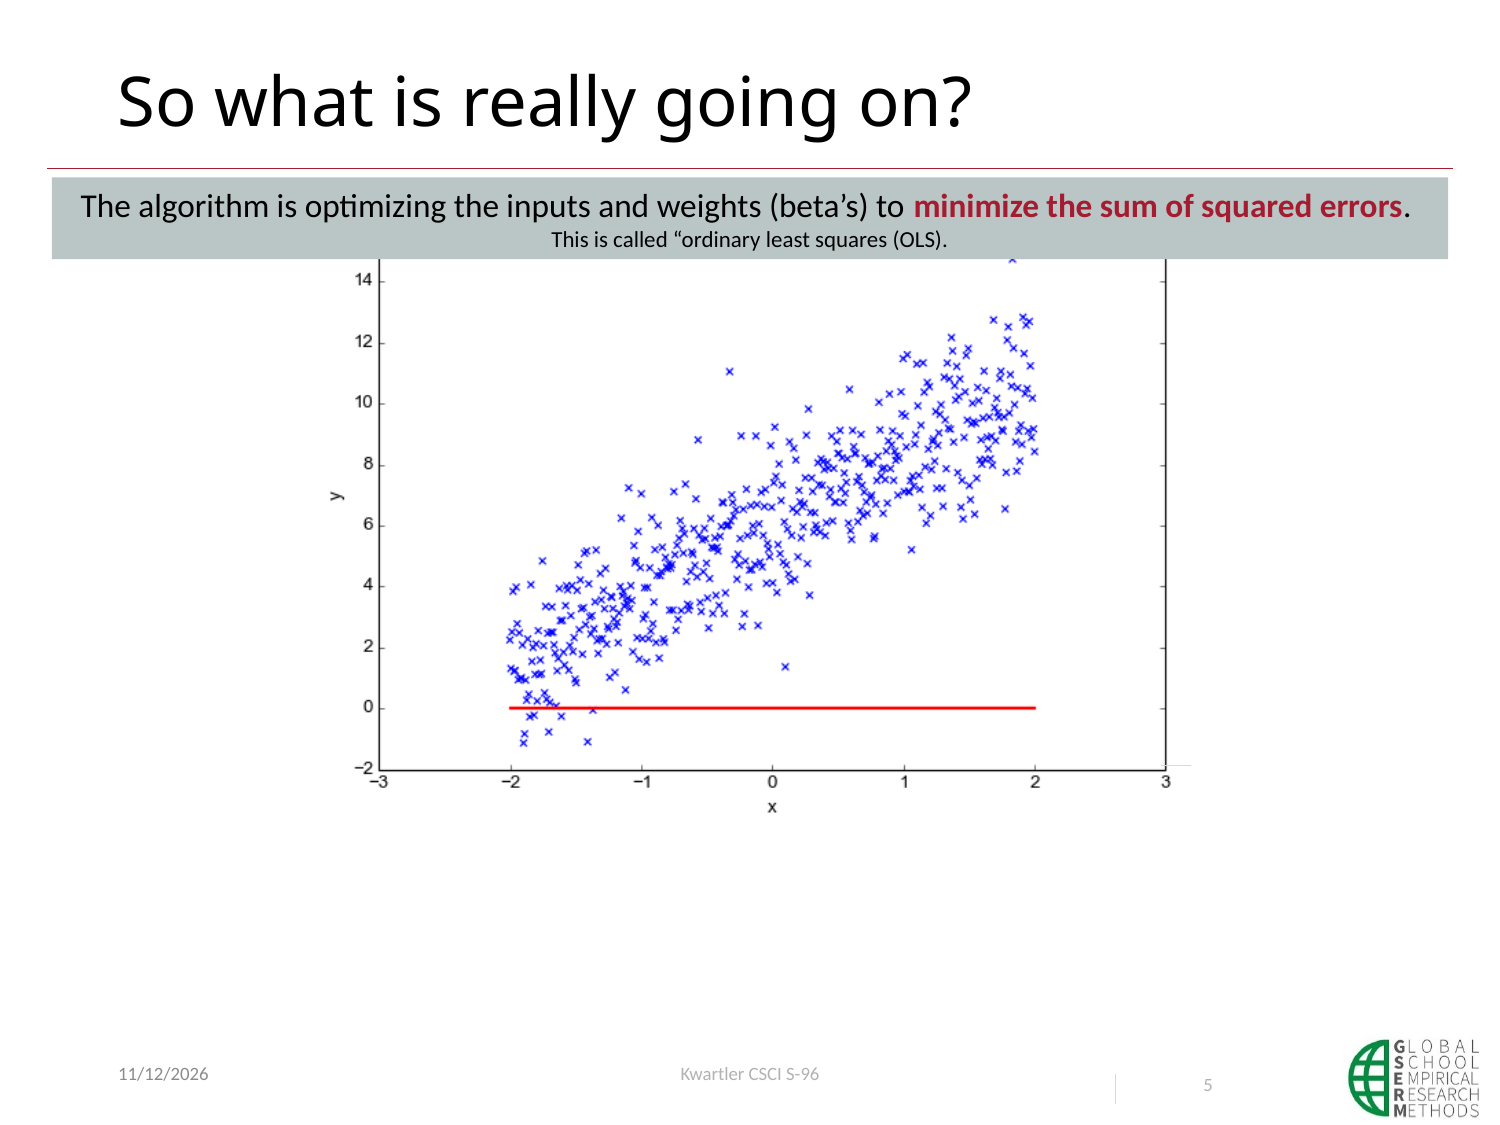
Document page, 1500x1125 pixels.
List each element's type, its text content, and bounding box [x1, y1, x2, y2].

picture [310, 177, 1190, 837]
footer Kwartler CSCI S-96 [496, 1042, 1004, 1103]
text_box The algorithm is optimizing the inputs and weights (beta’s) to minimize the sum of squared errors. This is called “ordinary least squares (OLS). [51, 176, 1449, 260]
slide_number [103, 1042, 441, 1103]
title So what is really going on? [103, 59, 1397, 157]
slide_number 5 [1188, 1042, 1330, 1103]
picture [1342, 1031, 1500, 1120]
